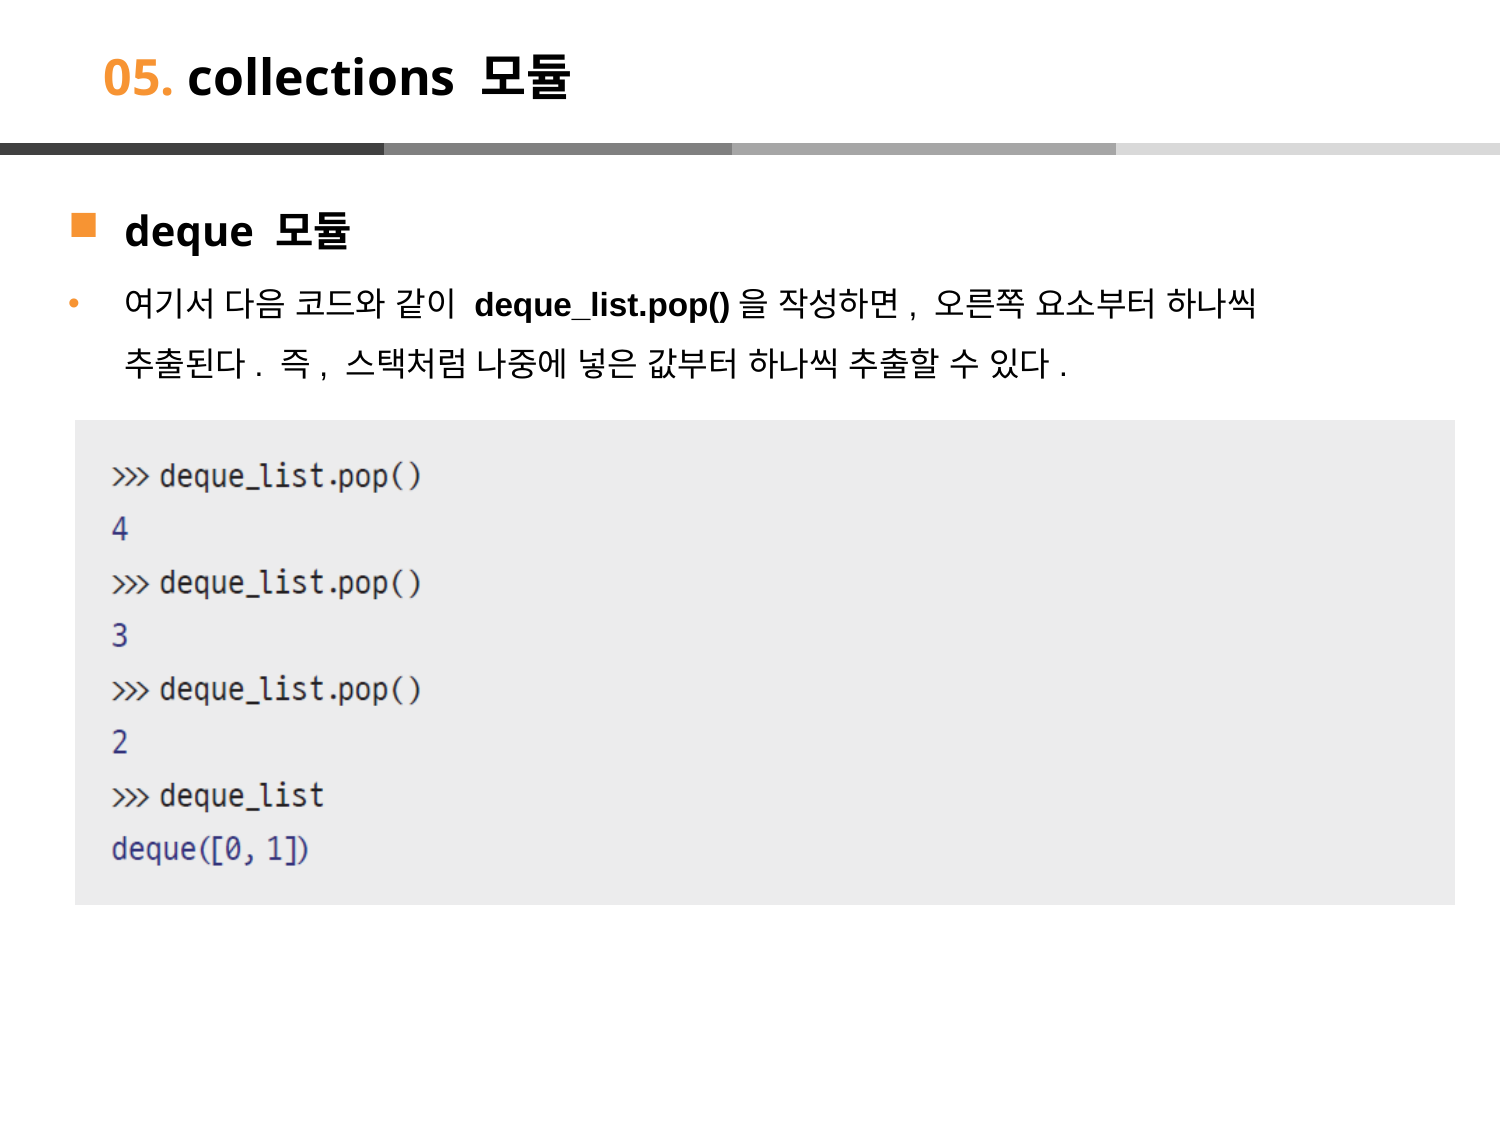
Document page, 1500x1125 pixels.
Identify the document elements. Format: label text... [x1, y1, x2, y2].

text_box 여기서 다음 코드와 같이 deque_list.pop()을 작성하면, 오른쪽 요소부터 하나씩 추출된다. 즉, 스택처럼 나중에 넣은 값부터 하나씩 추출할 수 있다. [53, 255, 1400, 397]
picture [75, 420, 1455, 906]
title 05. collections 모듈 [88, 30, 1211, 121]
list deque 모듈 [52, 172, 1400, 268]
